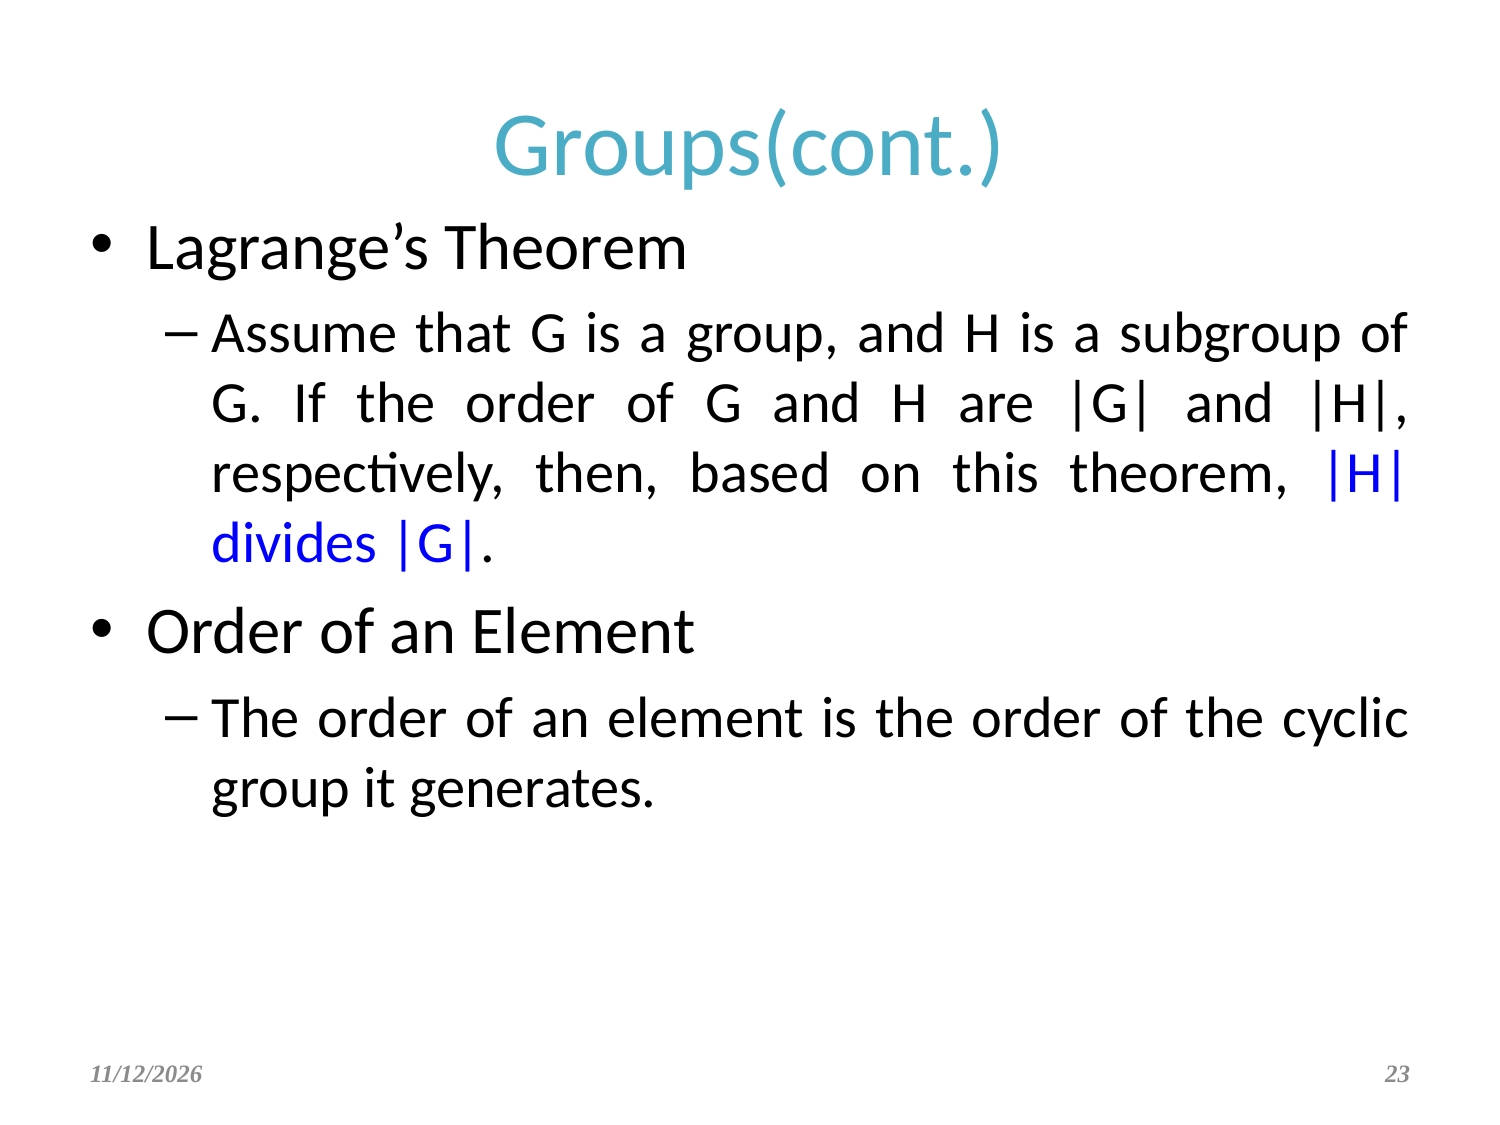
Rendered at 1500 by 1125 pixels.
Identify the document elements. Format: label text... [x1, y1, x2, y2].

list Lagrange’s Theorem Assume that G is a group, and H is a subgroup of G. If the order of G and H are |G| and |H|, respectively, then, based on this theorem, |H| divides |G|. Order of an Element The order of an element is the order of the cyclic group it generates. [75, 195, 1425, 938]
title Groups(cont.) [75, 45, 1425, 195]
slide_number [75, 1042, 425, 1103]
slide_number 23 [1074, 1042, 1425, 1103]
